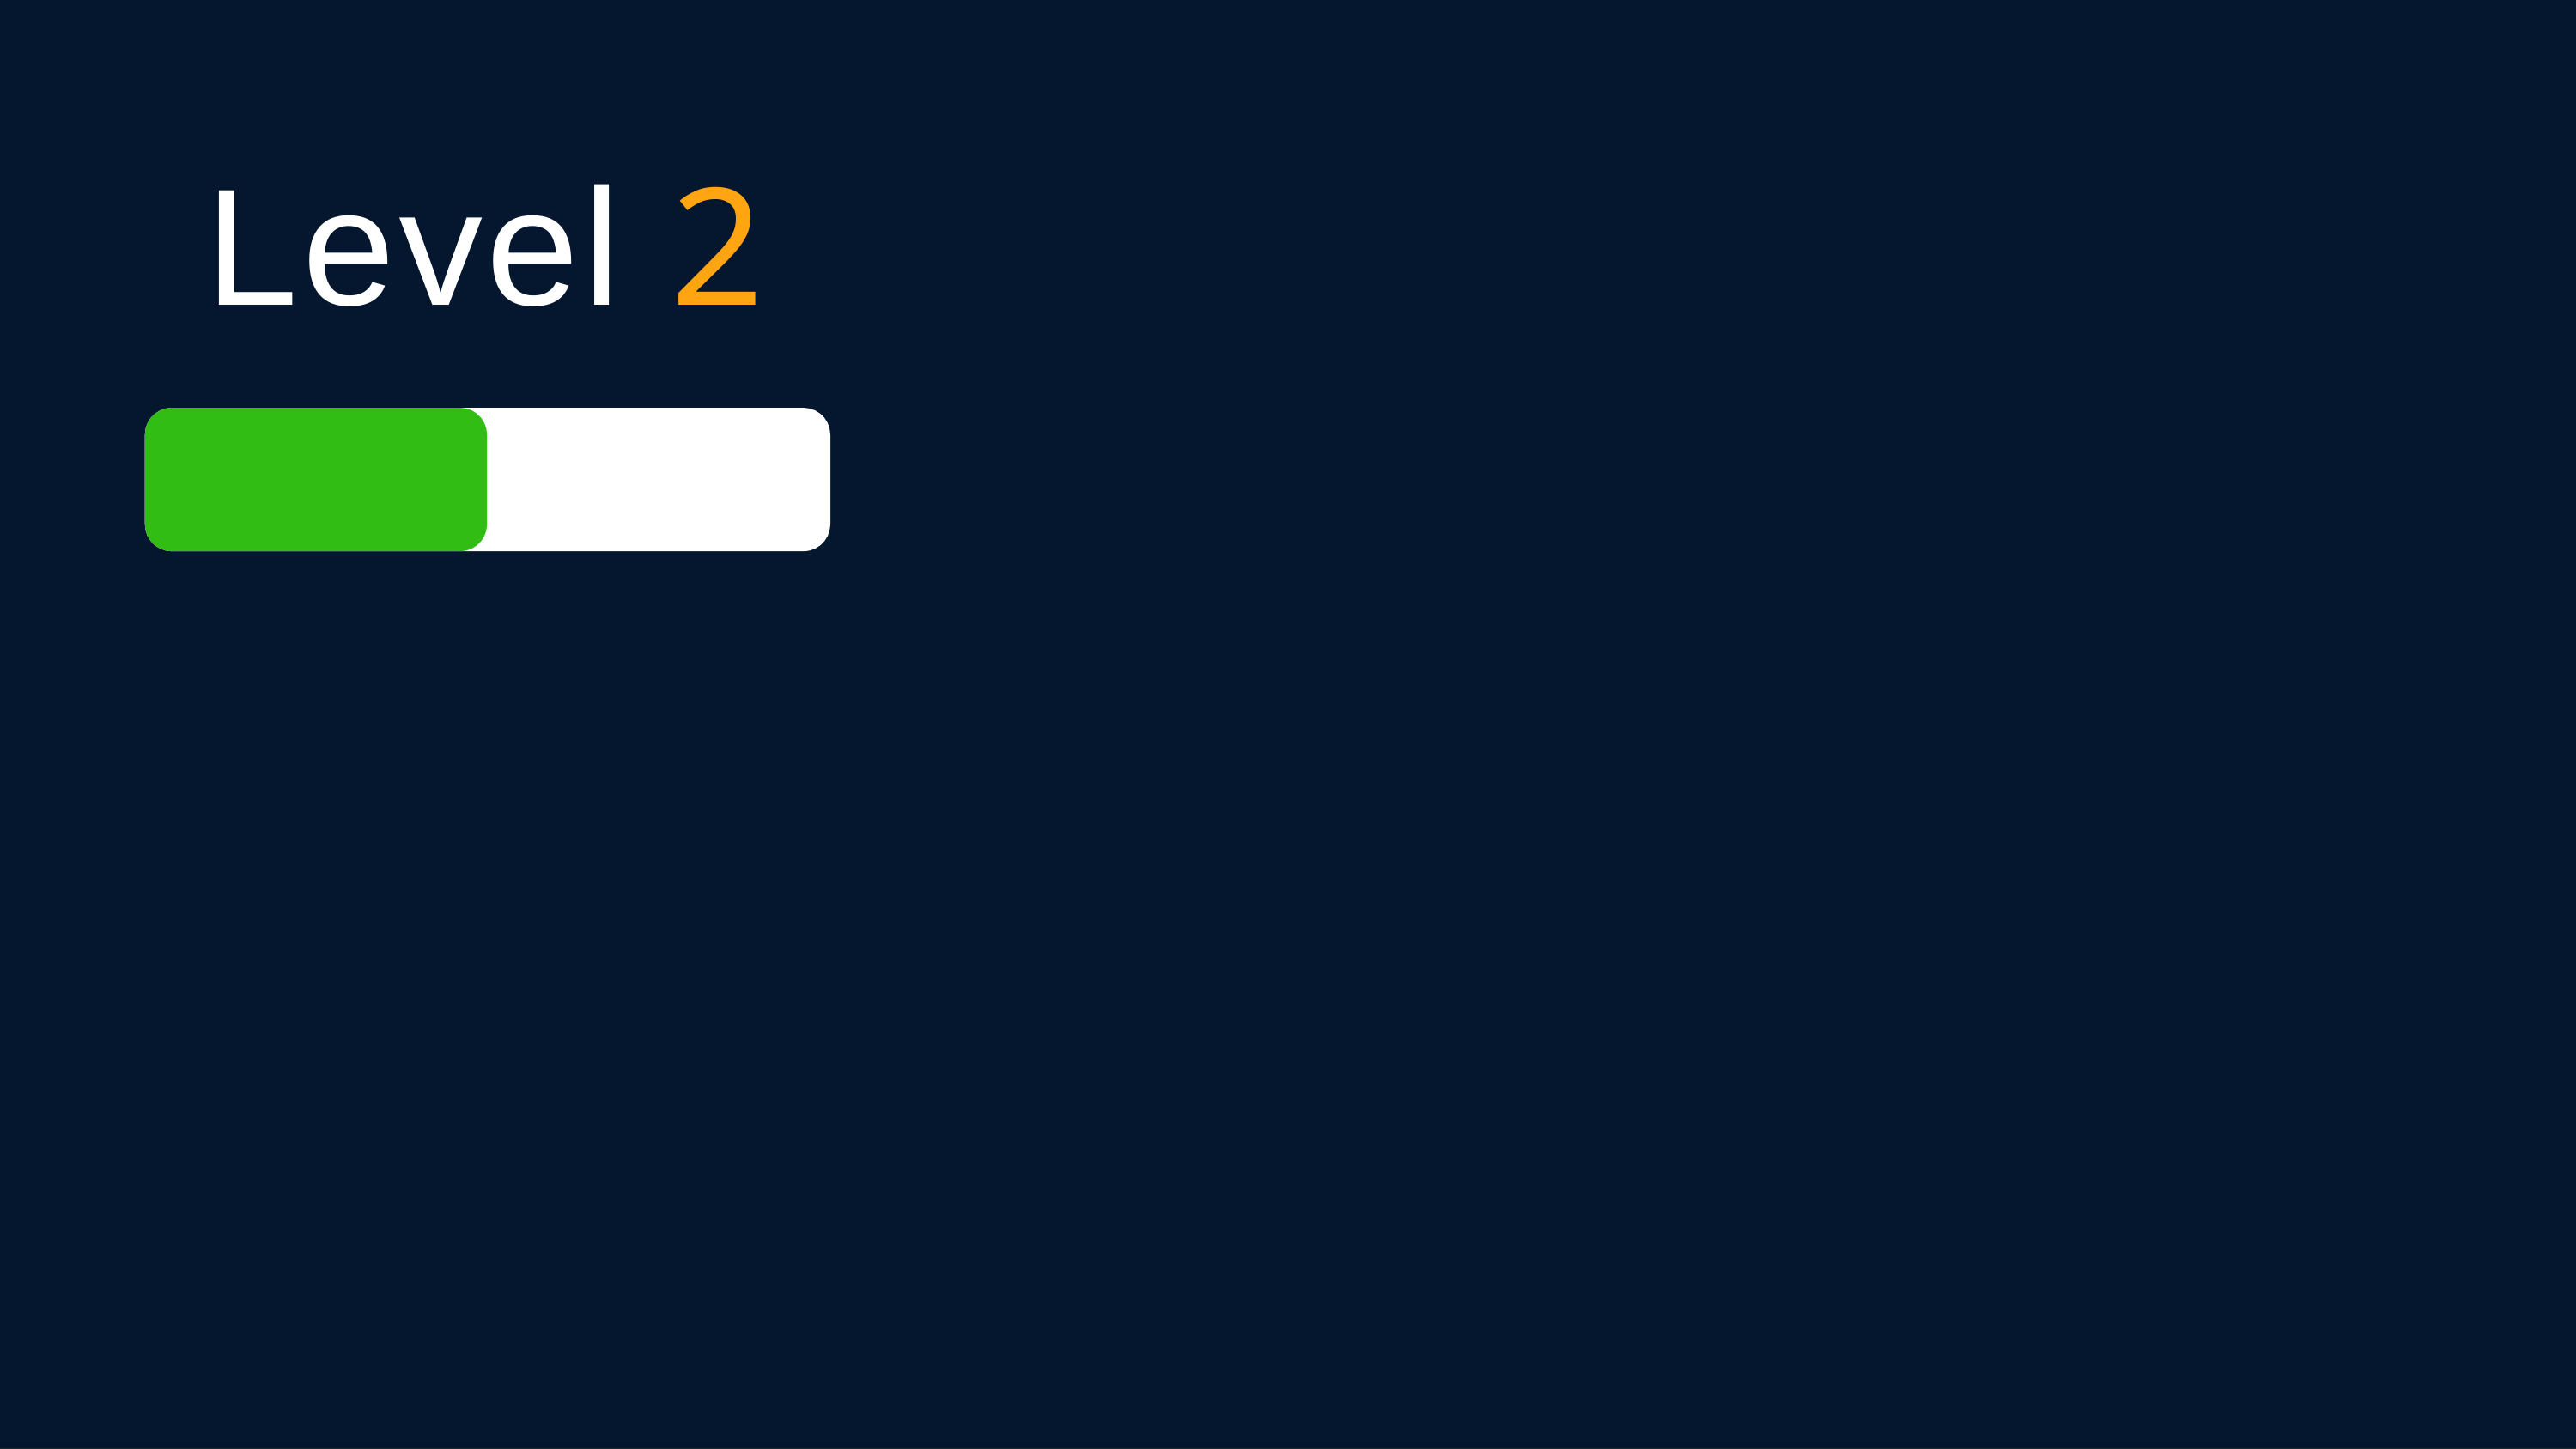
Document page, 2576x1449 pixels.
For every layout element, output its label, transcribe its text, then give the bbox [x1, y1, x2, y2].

text_box [144, 408, 488, 552]
title Level 2 [204, 136, 771, 381]
